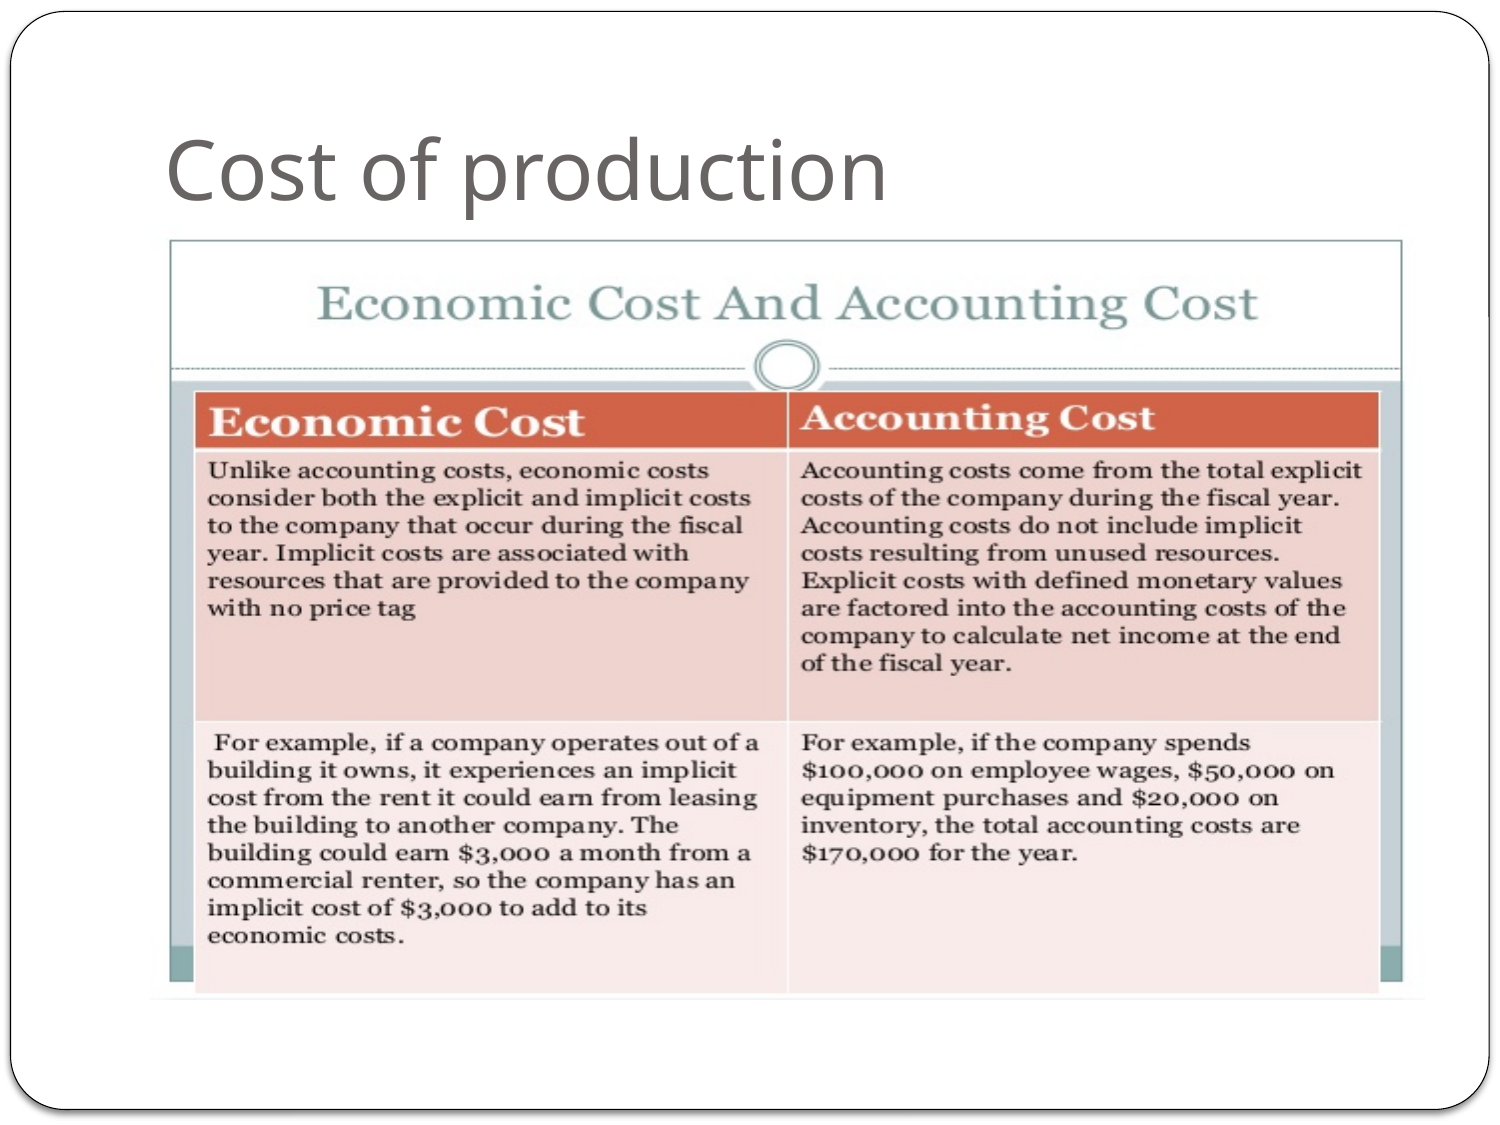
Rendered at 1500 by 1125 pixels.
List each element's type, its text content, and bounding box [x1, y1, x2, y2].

title Cost of production [150, 45, 1425, 224]
picture [149, 224, 1426, 1001]
